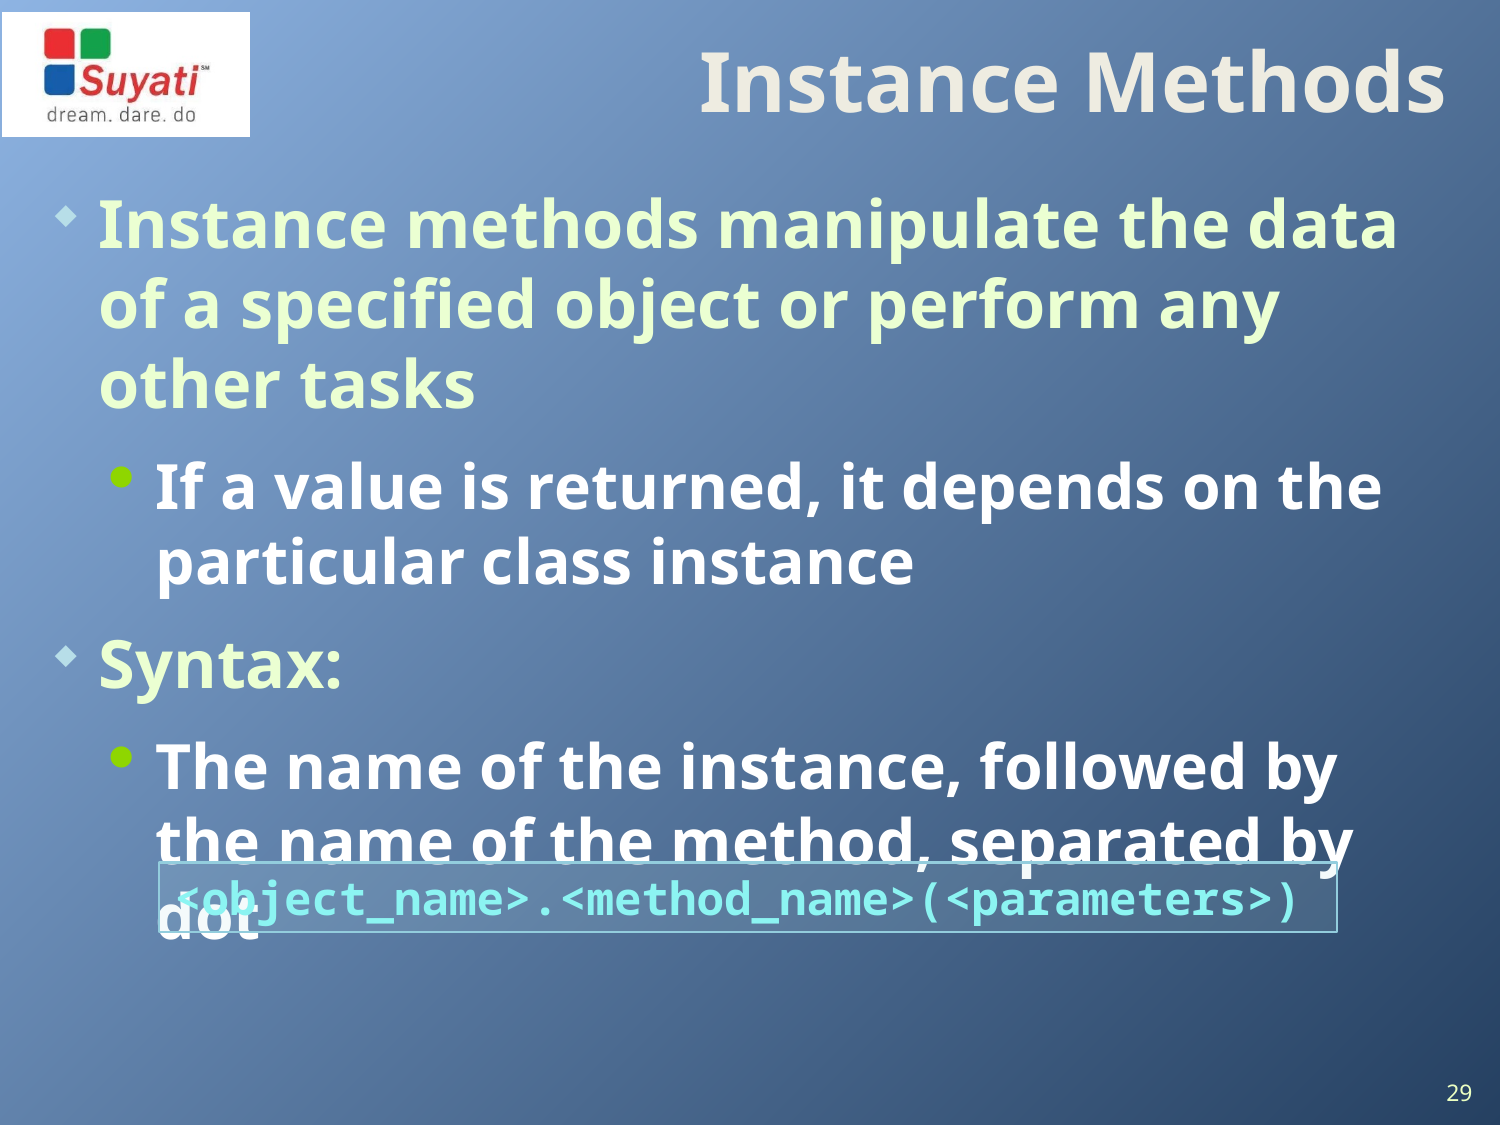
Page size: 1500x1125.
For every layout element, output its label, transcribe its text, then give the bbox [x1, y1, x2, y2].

list Instance methods manipulate the data of a specified object or perform any other tasks If a value is returned, it depends on the particular class instance Syntax: The name of the instance, followed by the name of the method, separated by dot [37, 174, 1463, 1100]
text_box <object_name>.<method_name>(<parameters>) [159, 862, 1338, 933]
title Instance Methods [300, 12, 1463, 163]
picture [2, 12, 250, 137]
slide_number 29 [1412, 1074, 1488, 1113]
